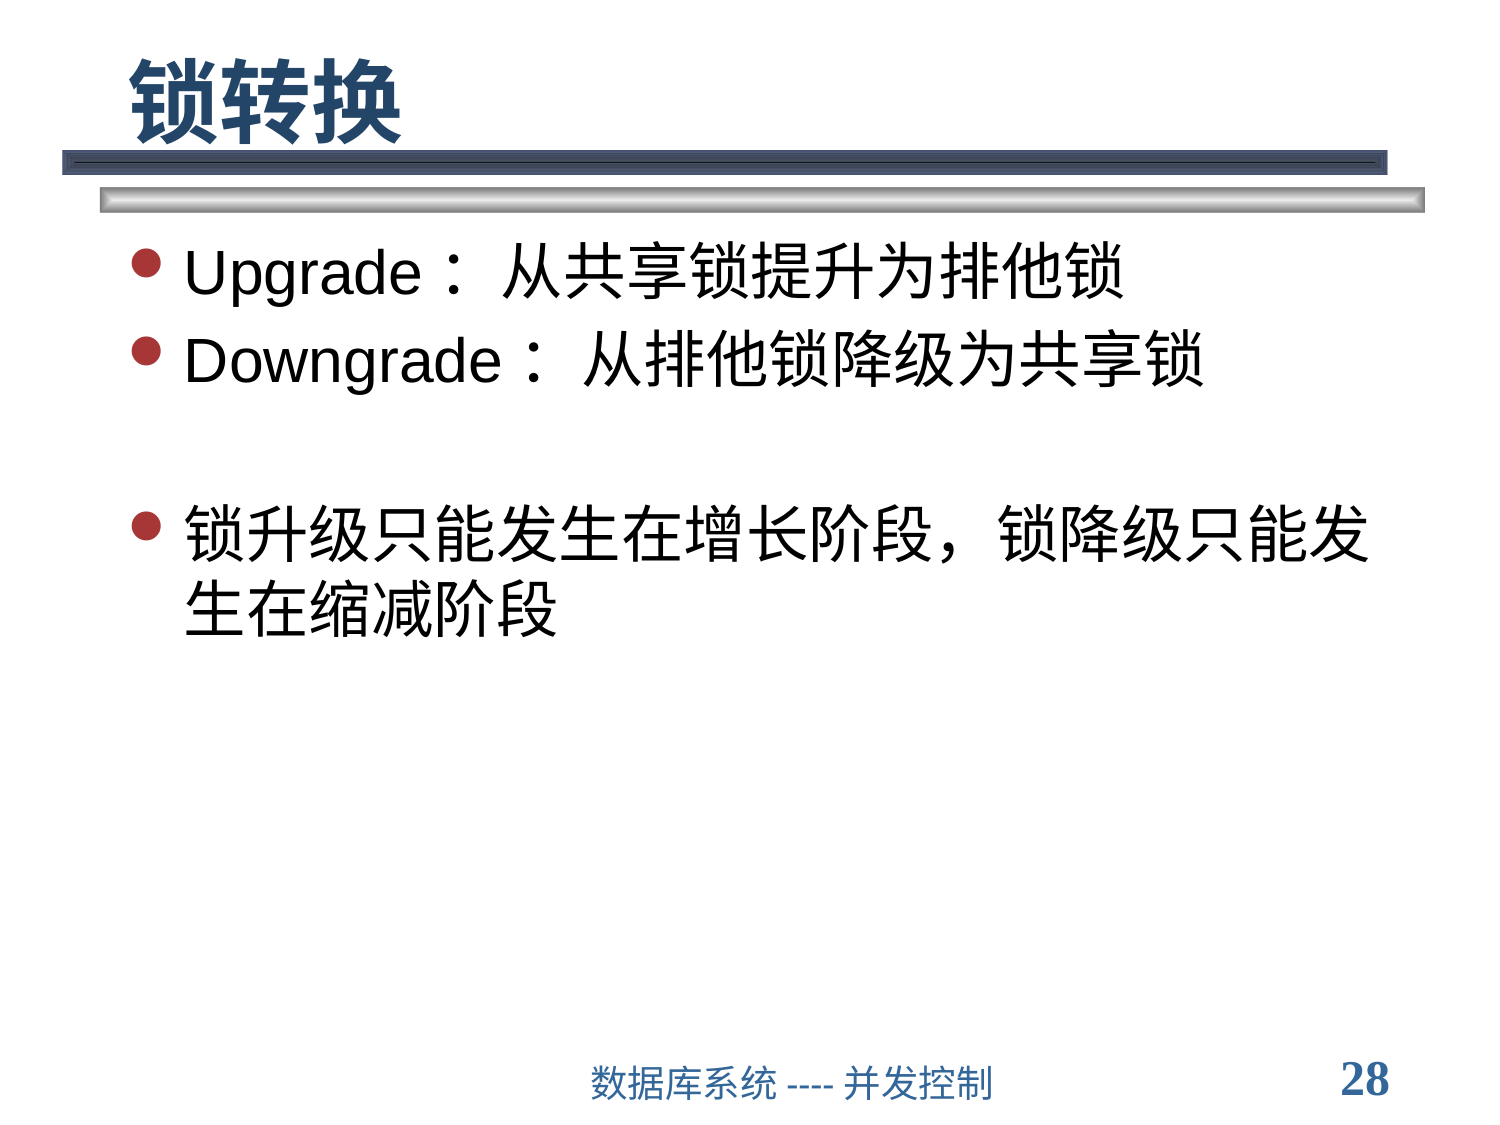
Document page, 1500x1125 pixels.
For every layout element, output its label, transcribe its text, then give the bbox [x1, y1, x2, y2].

title 锁转换 [112, 24, 1388, 163]
list Upgrade：从共享锁提升为排他锁 Downgrade：从排他锁降级为共享锁 锁升级只能发生在增长阶段，锁降级只能发生在缩减阶段 [112, 224, 1388, 1025]
footer 数据库系统----并发控制 [574, 1062, 1188, 1113]
slide_number 28 [1324, 1049, 1489, 1101]
